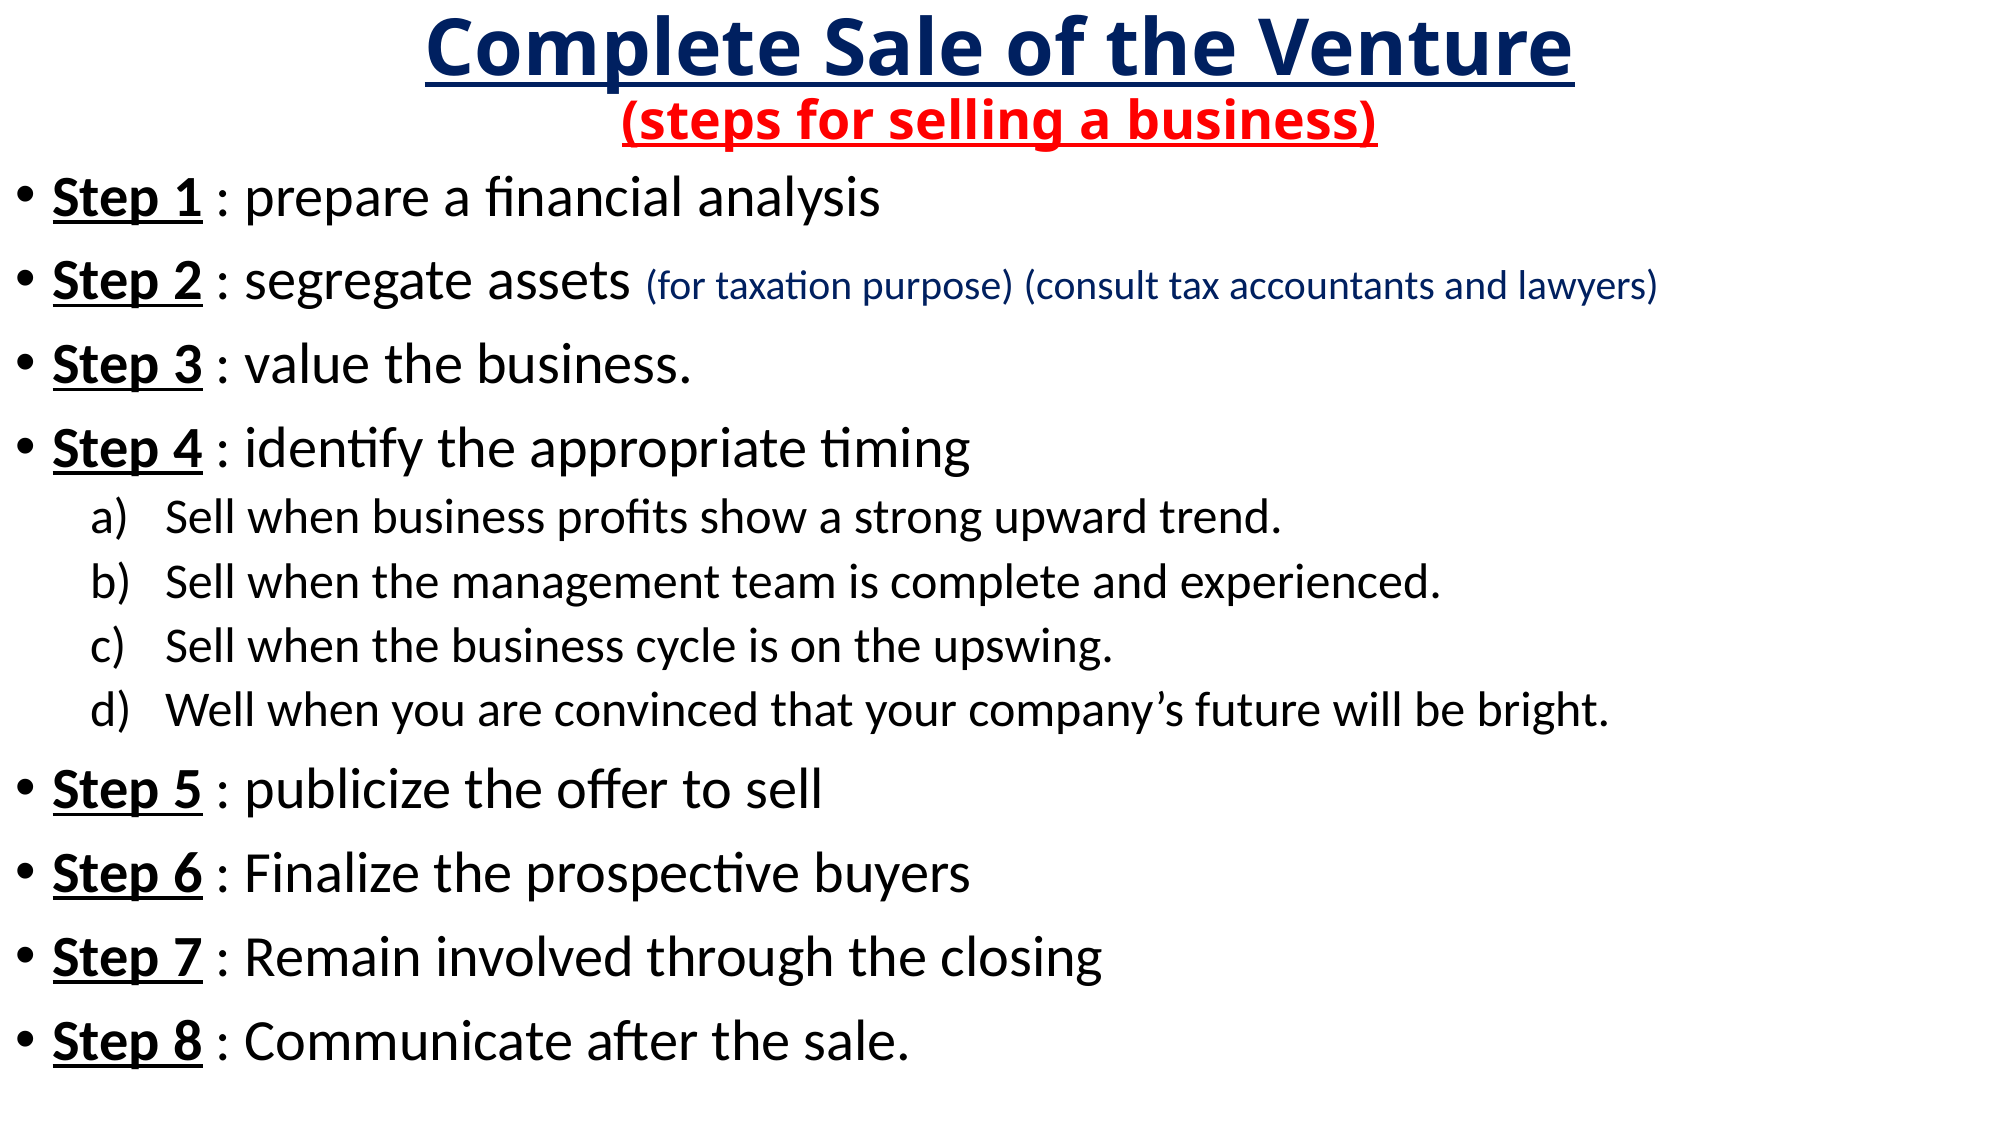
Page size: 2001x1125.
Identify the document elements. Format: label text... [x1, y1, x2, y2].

list Step 1 : prepare a financial analysis Step 2 : segregate assets (for taxation purpose) (consult tax accountants and lawyers) Step 3 : value the business. Step 4 : identify the appropriate timing Sell when business profits show a strong upward trend. Sell when the management team is complete and experienced. Sell when the business cycle is on the upswing. Well when you are convinced that your company’s future will be bright. Step 5 : publicize the offer to sell Step 6 : Finalize the prospective buyers Step 7 : Remain involved through the closing Step 8 : Communicate after the sale. [0, 158, 2000, 1125]
title Complete Sale of the Venture (steps for selling a business) [137, 0, 1863, 158]
